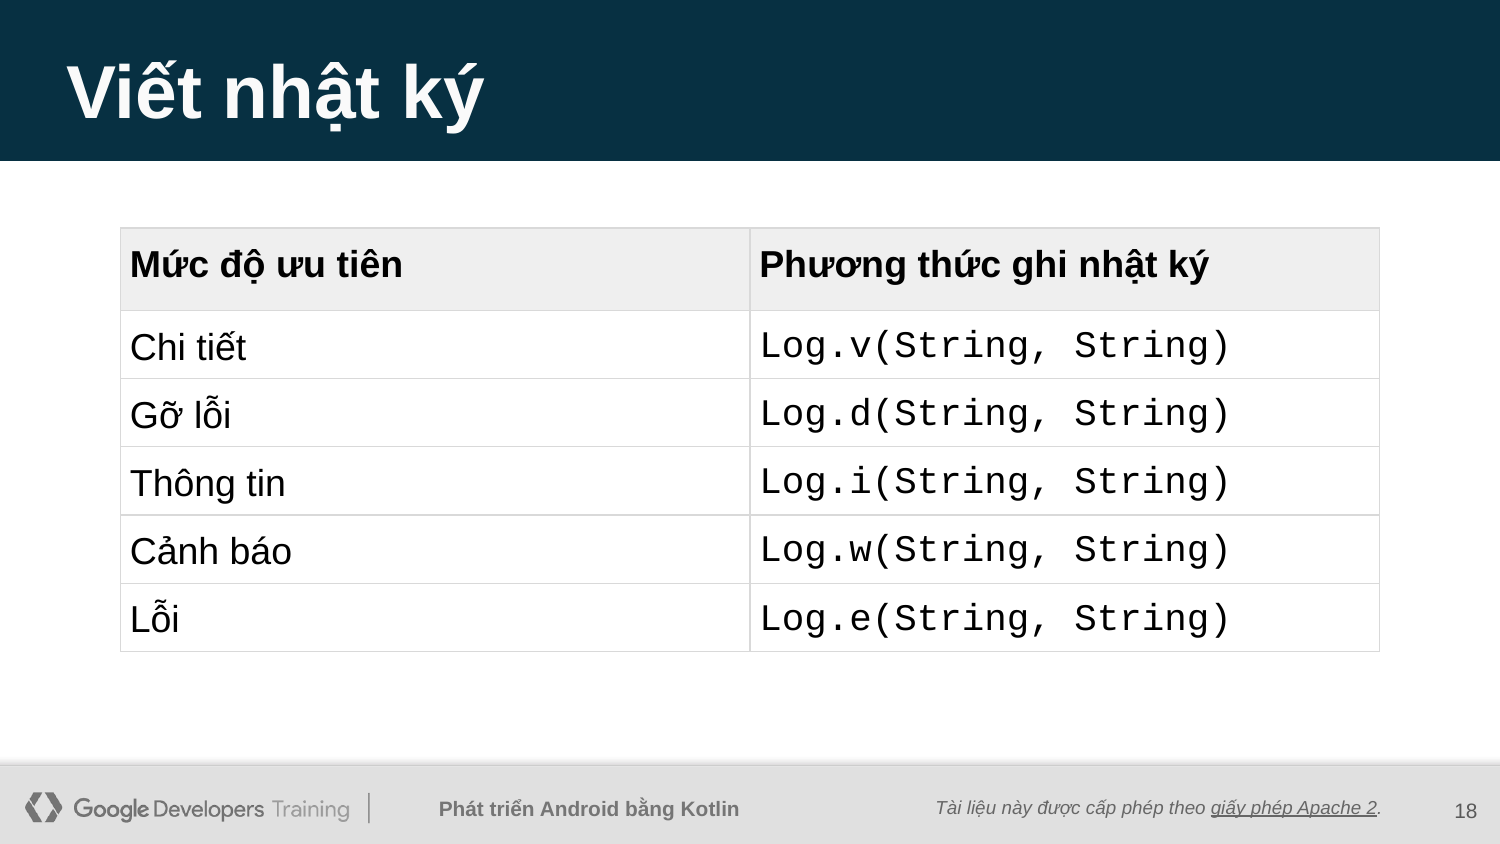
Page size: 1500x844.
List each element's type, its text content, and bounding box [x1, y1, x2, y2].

table_cell Chi tiết [121, 311, 749, 378]
table_cell Log.v(String, String) [751, 311, 1379, 378]
table_header Phương thức ghi nhật ký [751, 229, 1379, 310]
table_cell Thông tin [121, 447, 749, 514]
table_header Mức độ ưu tiên [121, 229, 749, 310]
slide_number ‹#› [1402, 777, 1493, 842]
table_cell Cảnh báo [121, 516, 749, 583]
table_cell Log.w(String, String) [751, 516, 1379, 583]
table_cell Log.d(String, String) [751, 379, 1379, 446]
title Viết nhật ký [51, 28, 1449, 122]
table_cell Lỗi [121, 584, 749, 651]
table_cell Log.e(String, String) [751, 584, 1379, 651]
table_cell Gỡ lỗi [121, 379, 749, 446]
table_cell Log.i(String, String) [751, 447, 1379, 514]
picture [0, 161, 1500, 844]
